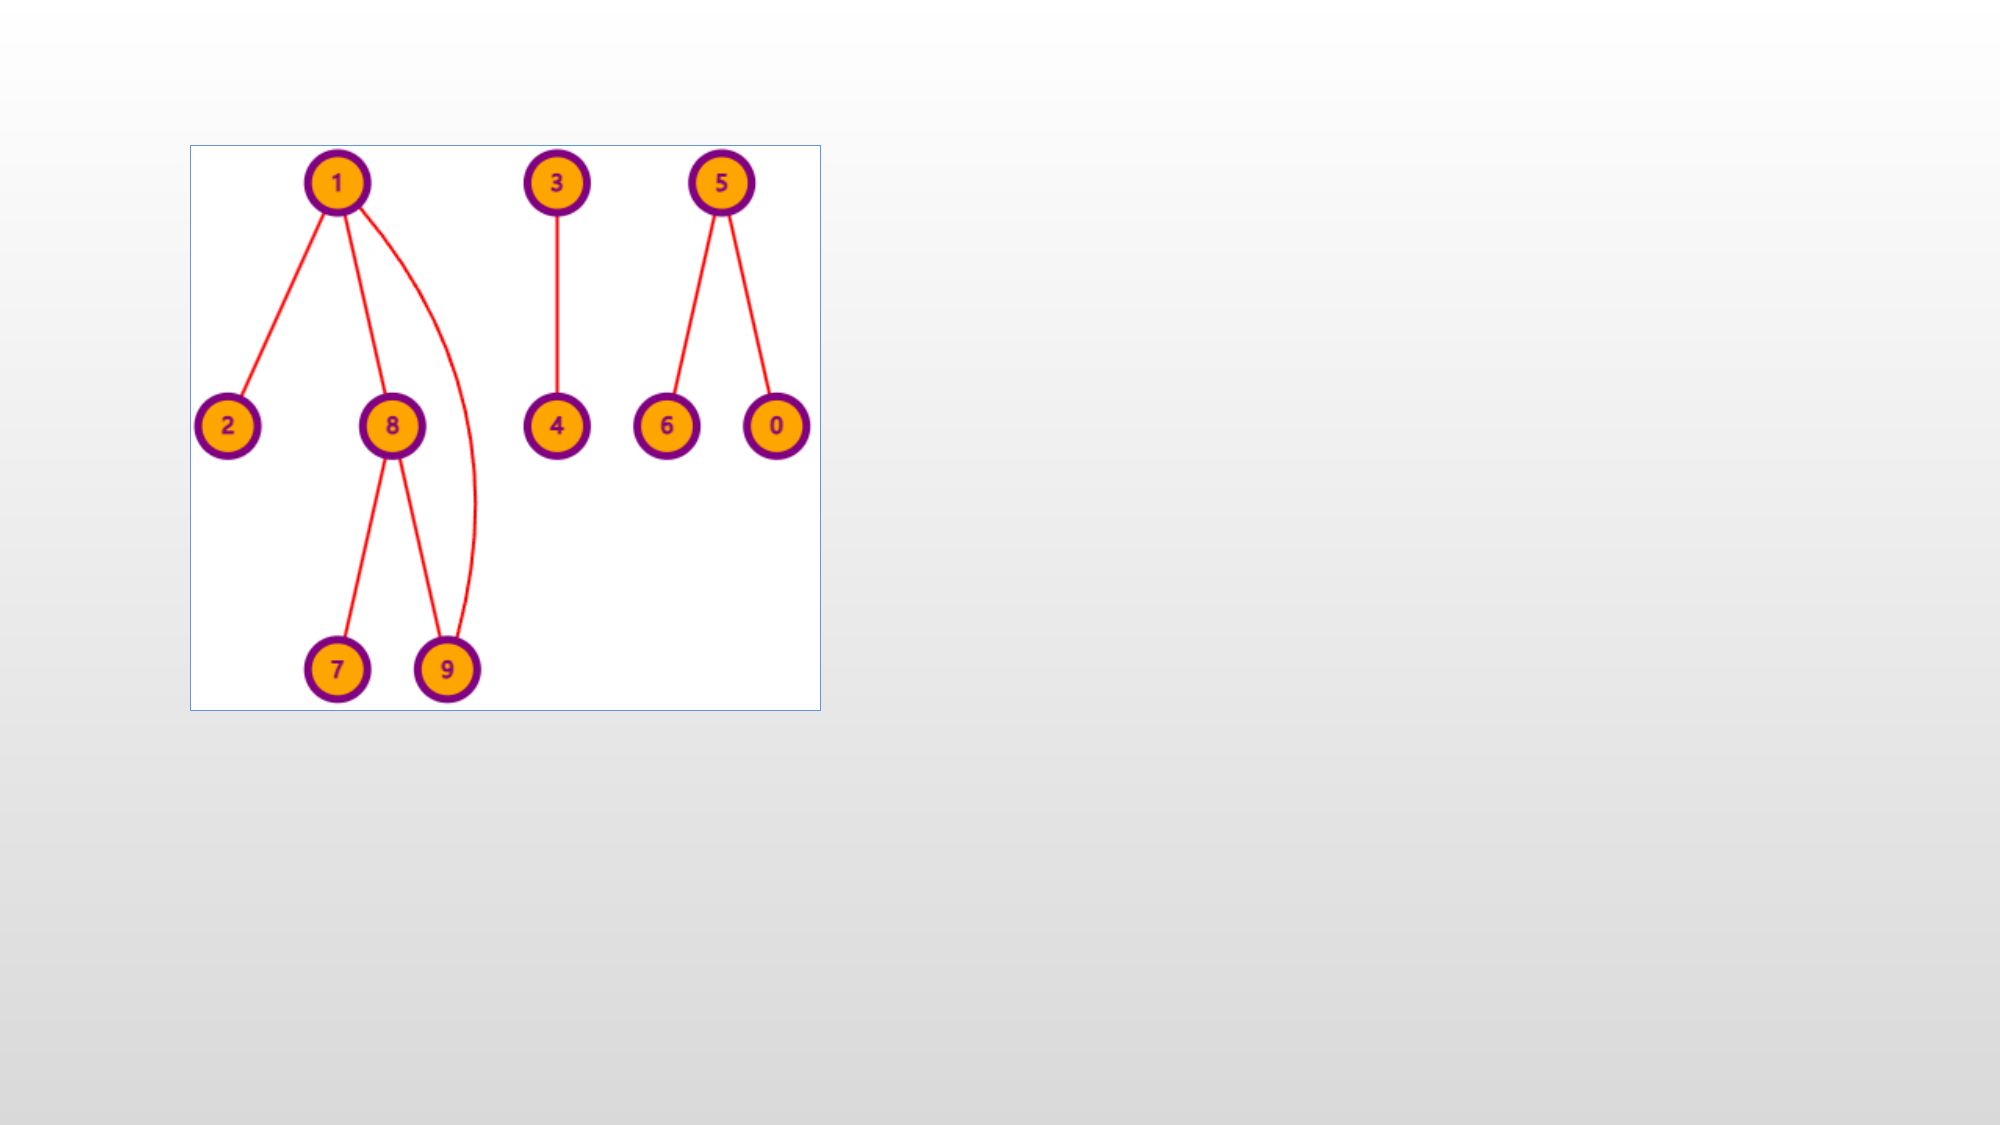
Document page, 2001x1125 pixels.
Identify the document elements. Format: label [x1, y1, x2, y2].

picture [190, 145, 821, 711]
